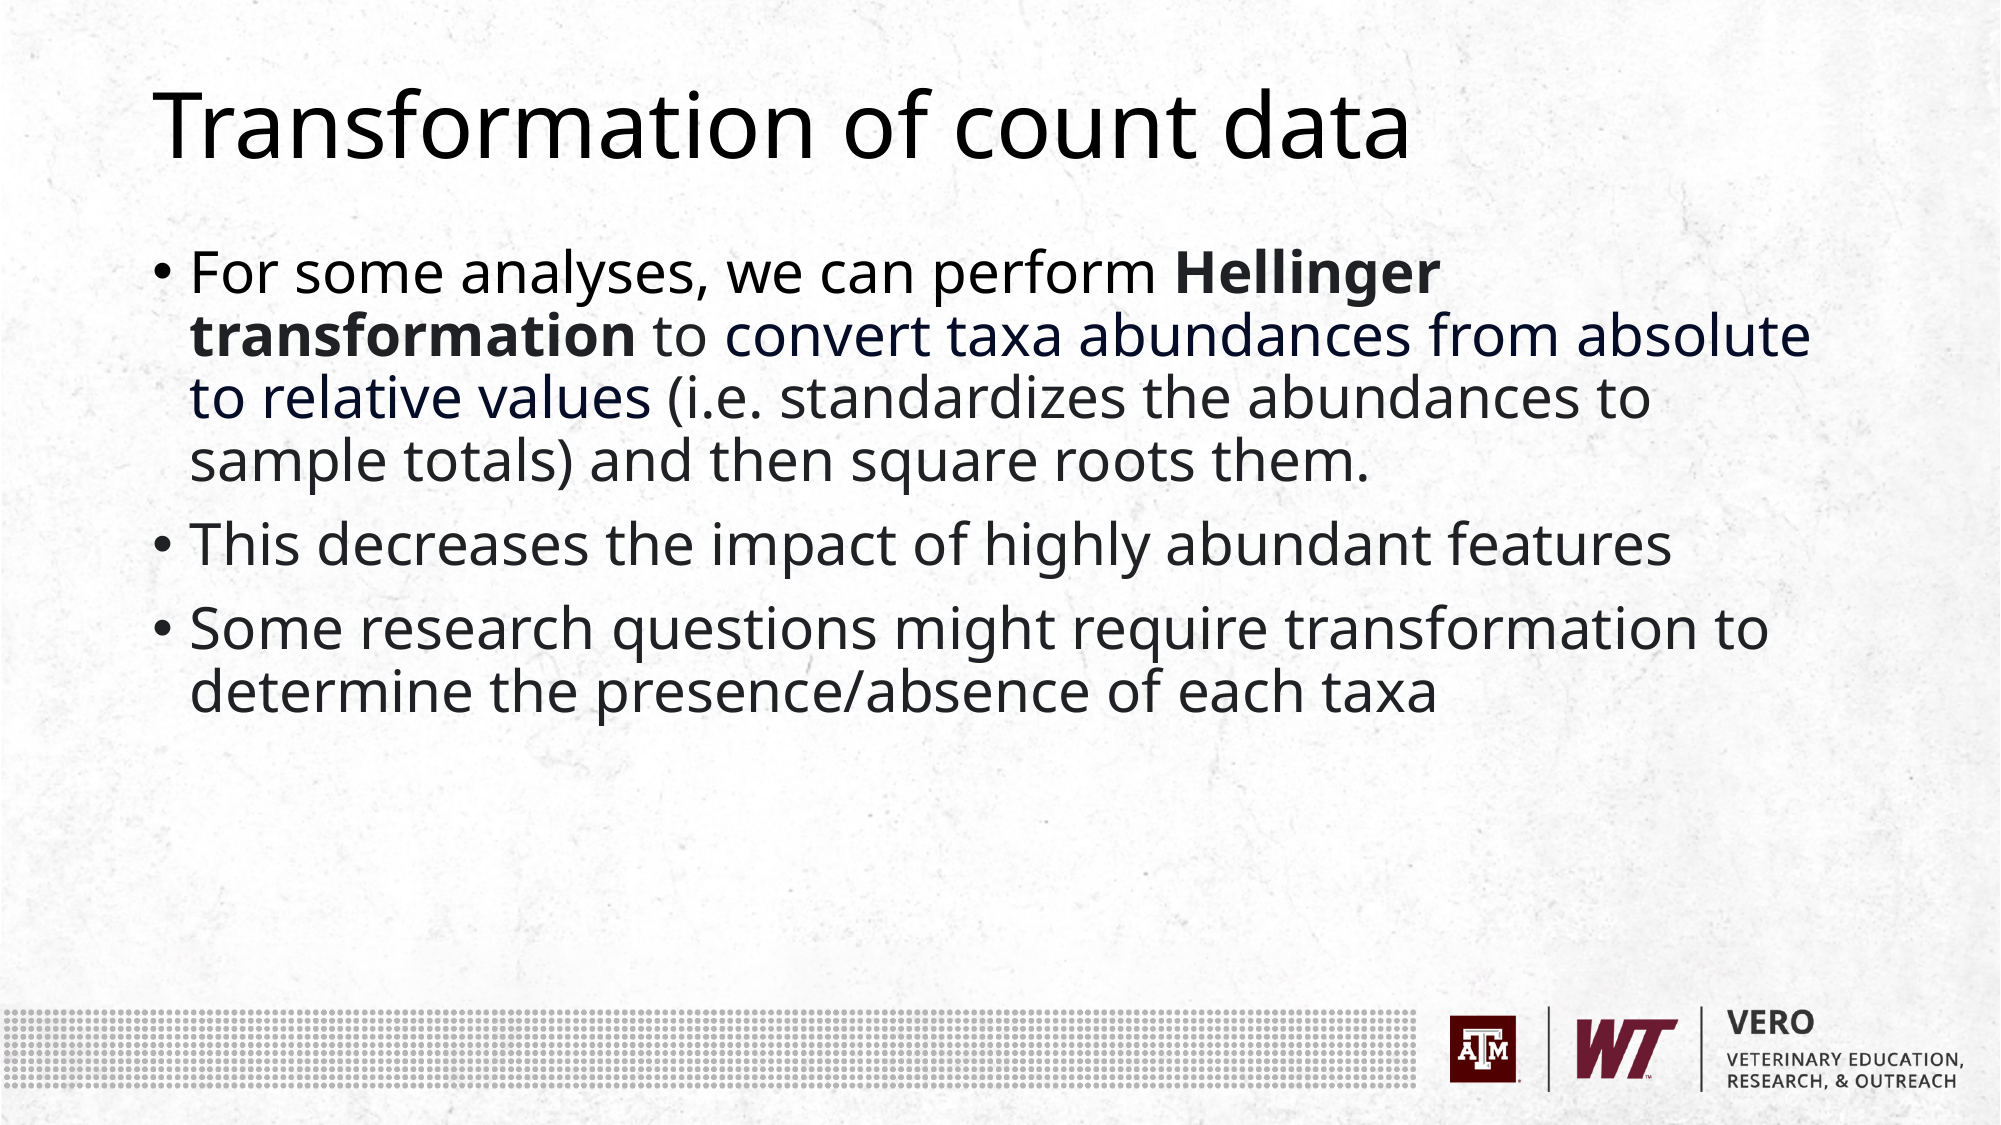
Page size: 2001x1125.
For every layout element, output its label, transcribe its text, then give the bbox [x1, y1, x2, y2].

title Transformation of count data [137, 20, 1863, 235]
list For some analyses, we can perform Hellinger transformation to convert taxa abundances from absolute to relative values (i.e. standardizes the abundances to sample totals) and then square roots them. This decreases the impact of highly abundant features Some research questions might require transformation to determine the presence/absence of each taxa [137, 235, 1863, 950]
picture [0, 0, 2001, 1125]
